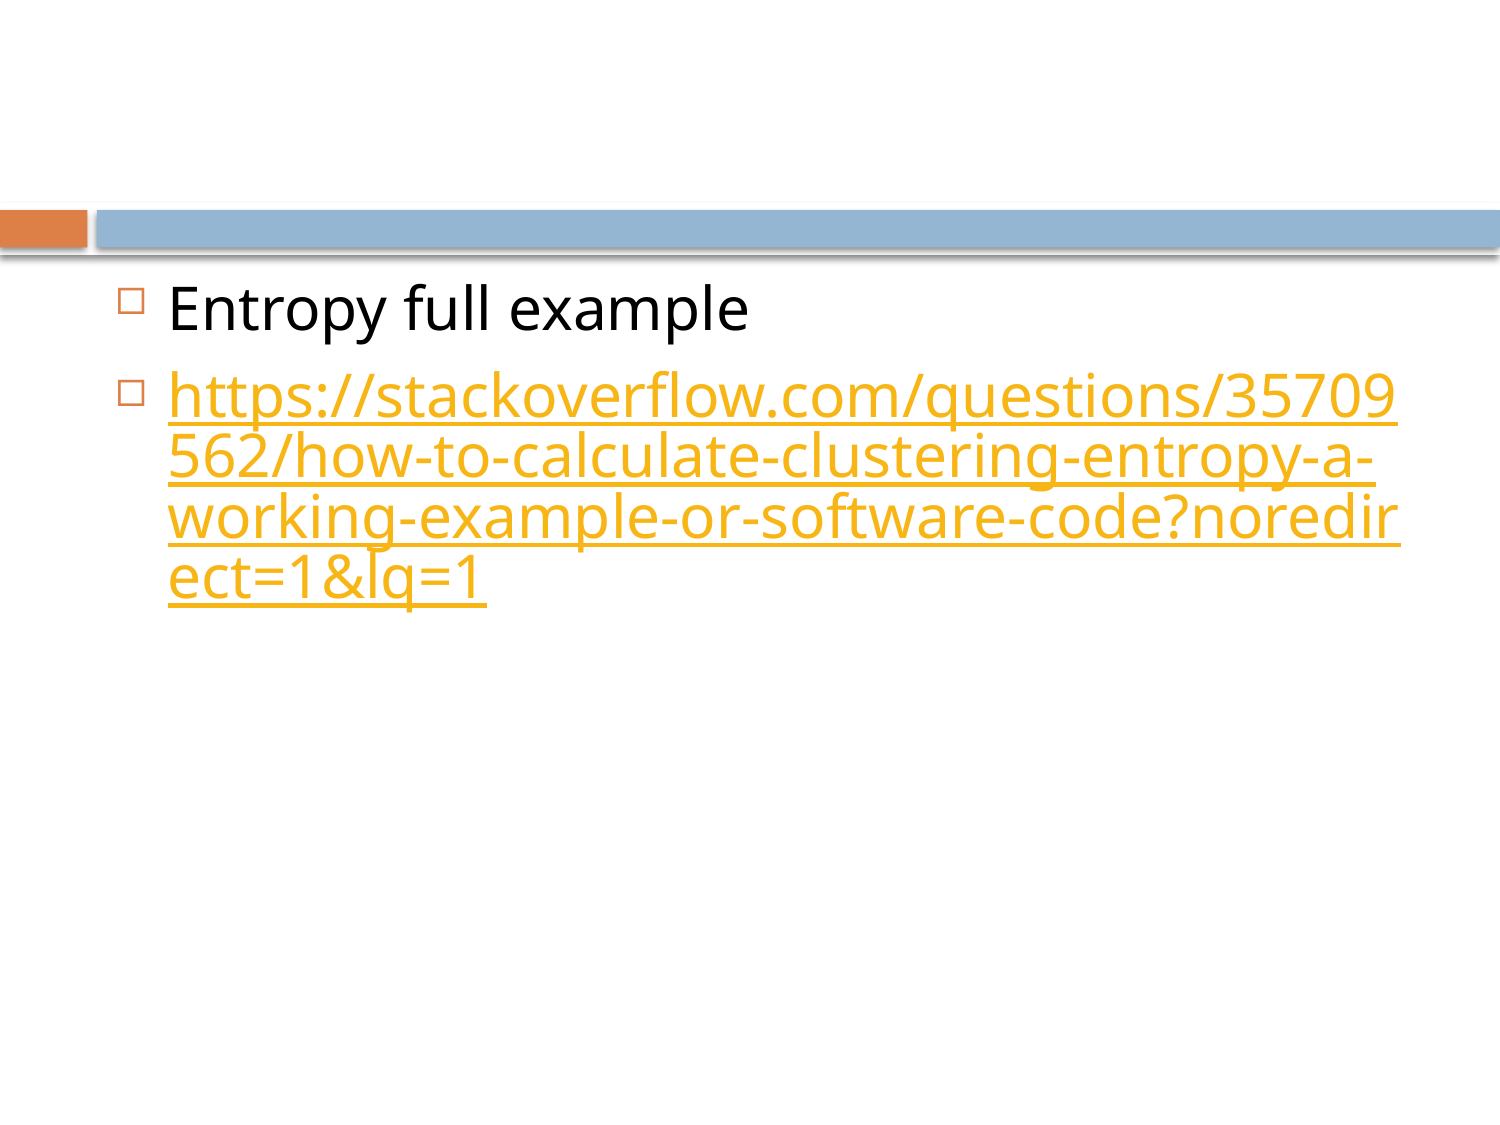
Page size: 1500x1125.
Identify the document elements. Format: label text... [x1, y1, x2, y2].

list Entropy full example https://stackoverflow.com/questions/35709562/how-to-calculate-clustering-entropy-a-working-example-or-software-code?noredirect=1&lq=1 [100, 262, 1438, 1000]
